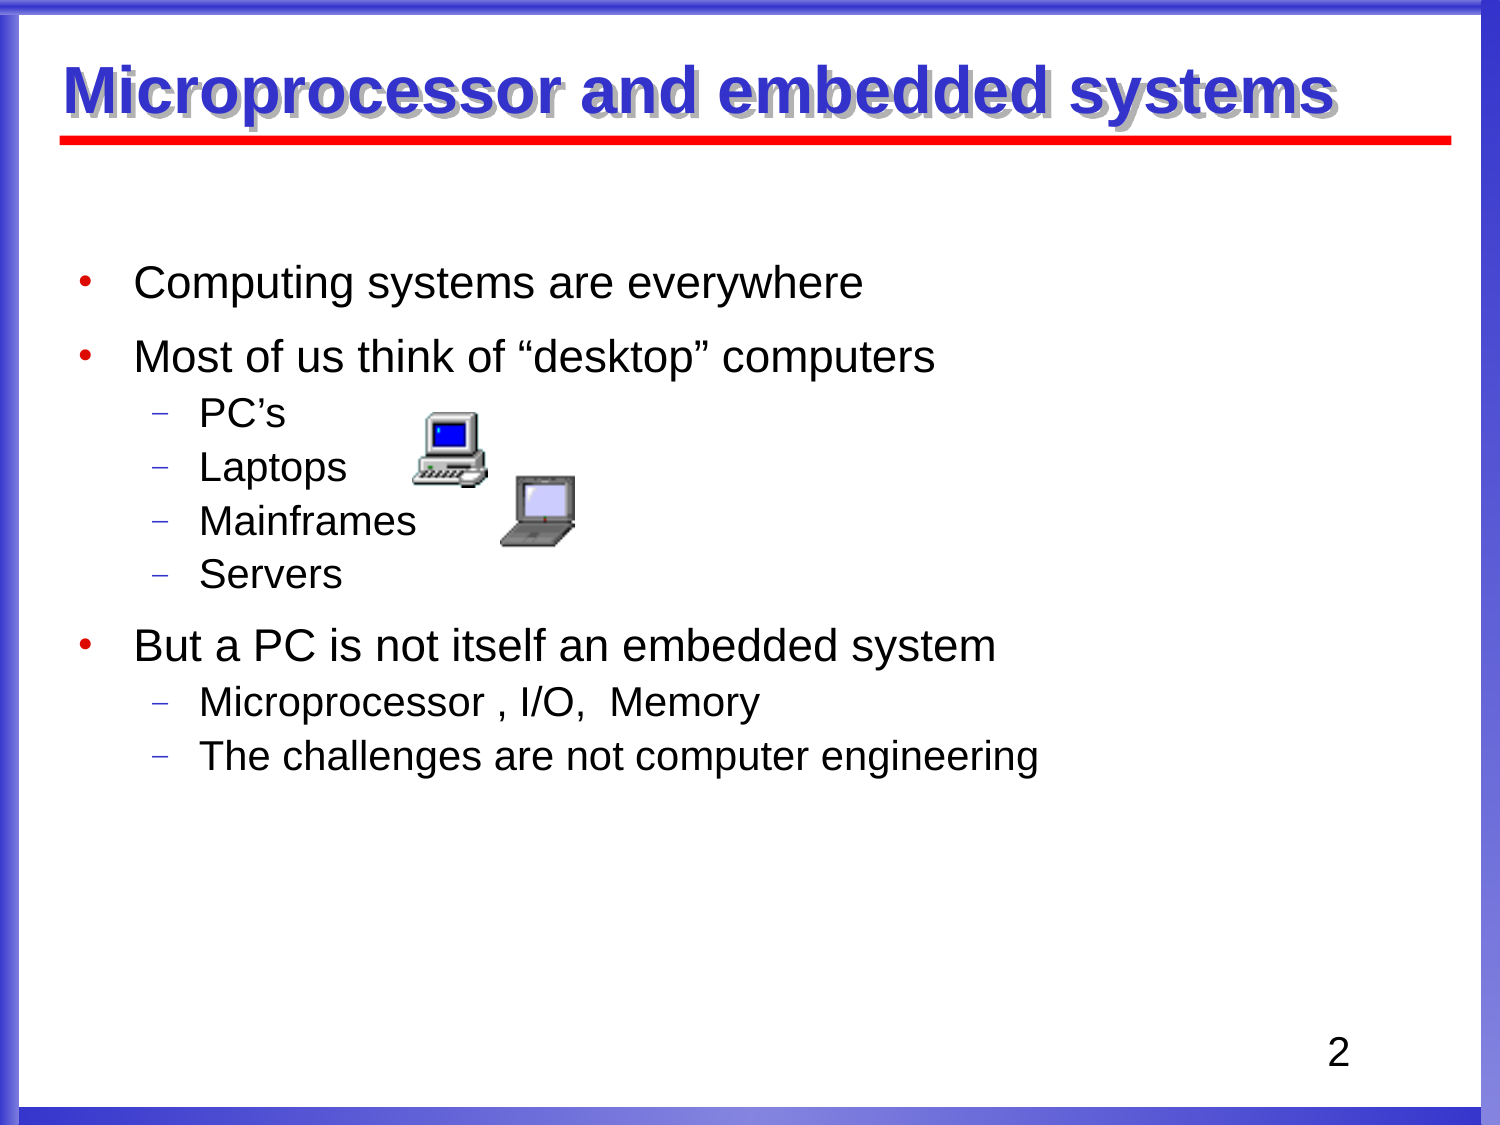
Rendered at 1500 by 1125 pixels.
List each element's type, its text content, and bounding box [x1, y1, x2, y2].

list Computing systems are everywhere Most of us think of “desktop” computers PC’s Laptops Mainframes Servers But a PC is not itself an embedded system Microprocessor , I/O, Memory The challenges are not computer engineering [62, 249, 1438, 988]
picture [499, 474, 576, 551]
title Microprocessor and embedded systems [62, 24, 1438, 161]
slide_number 2 [1312, 1025, 1463, 1100]
picture [412, 412, 488, 488]
